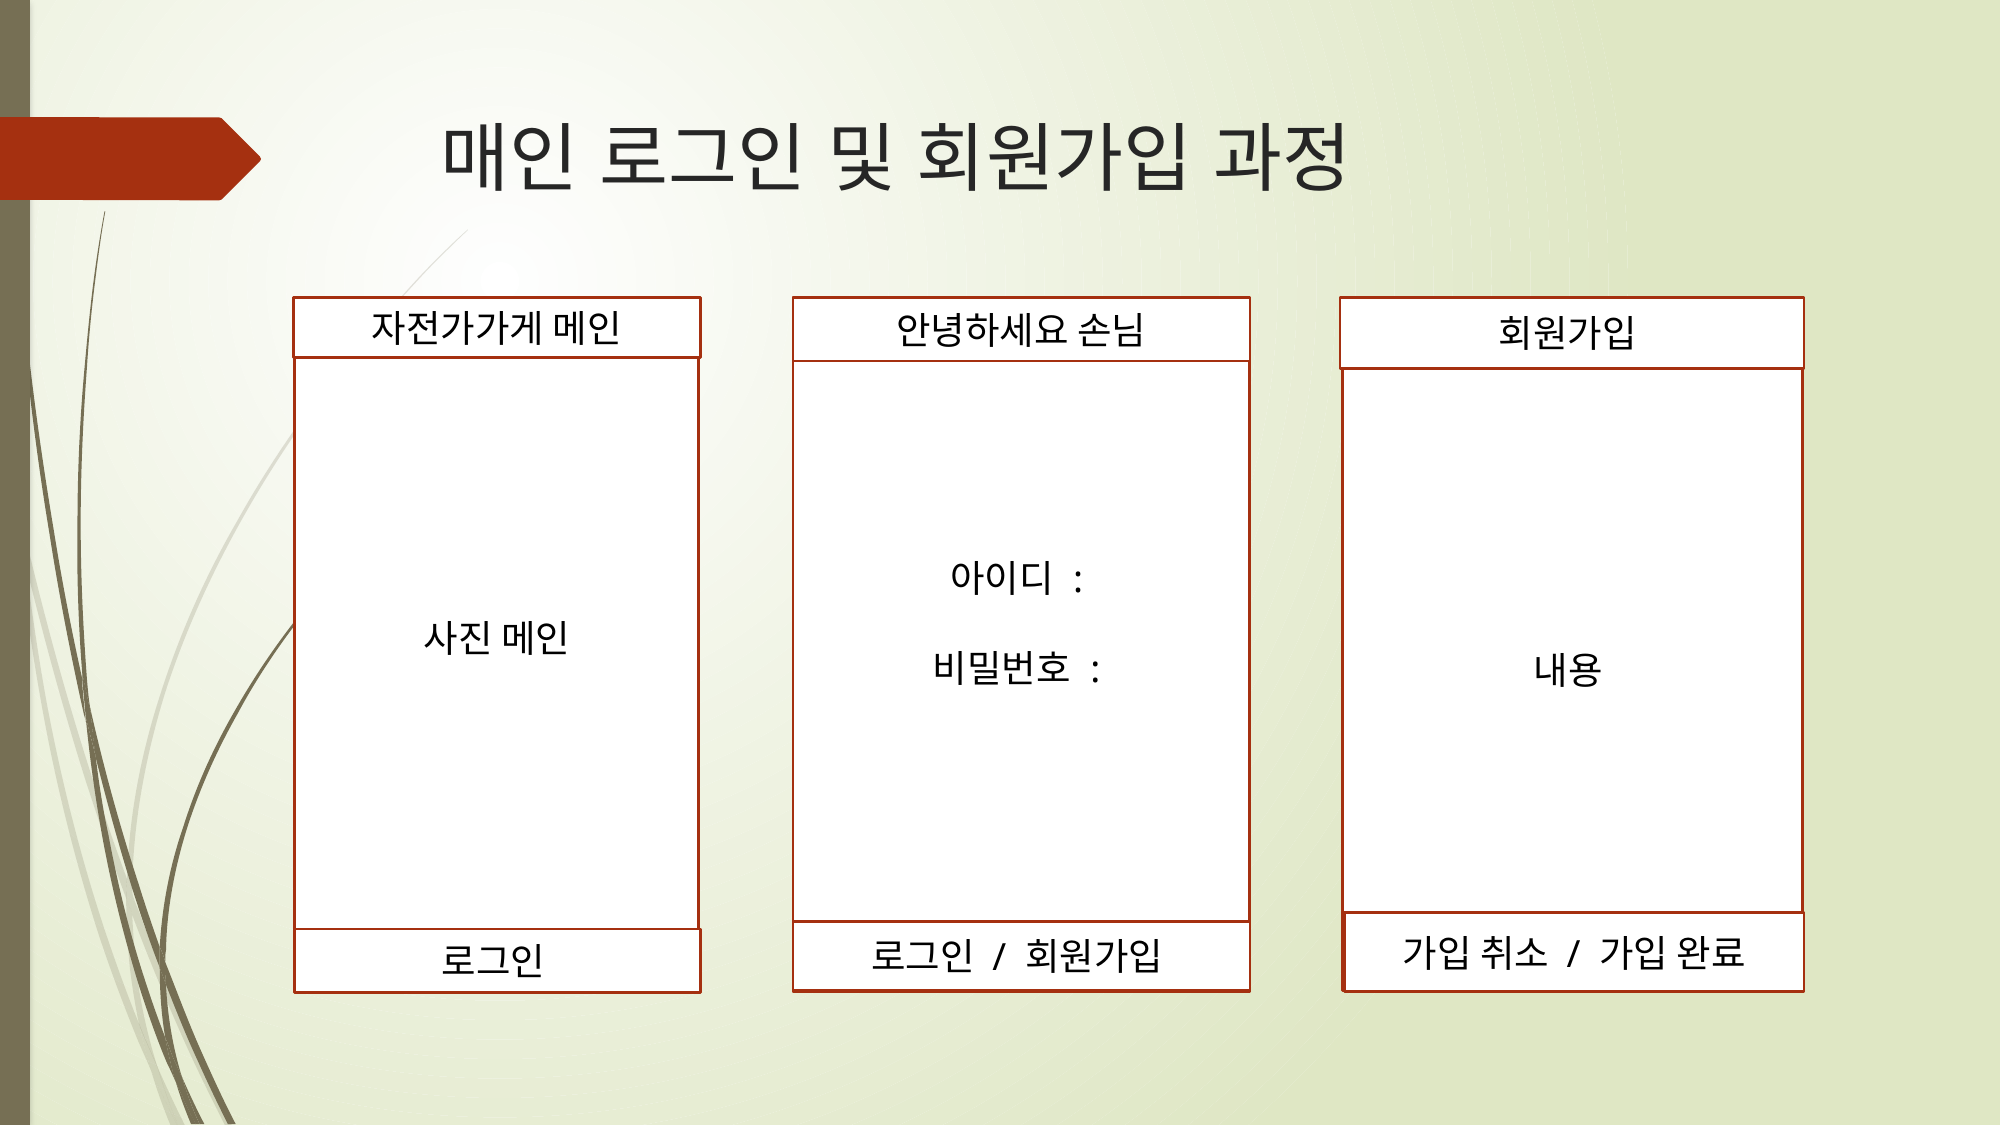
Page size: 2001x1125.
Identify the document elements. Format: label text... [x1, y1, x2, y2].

text_box 가입 취소 / 가입 완료 [1343, 911, 1805, 993]
text_box 자전가가게 메인 [292, 296, 702, 359]
text_box 로그인 [293, 928, 702, 994]
title 매인 로그인 및 회원가입 과정 [425, 102, 1888, 313]
text_box 사진 메인 [293, 359, 700, 928]
text_box 로그인 / 회원가입 [792, 920, 1251, 991]
text_box 안녕하세요 손님 [792, 297, 1251, 362]
text_box 아이디 : 비밀번호 : [792, 362, 1251, 920]
text_box 회원가입 [1339, 296, 1805, 370]
text_box 내용 [1341, 370, 1804, 992]
